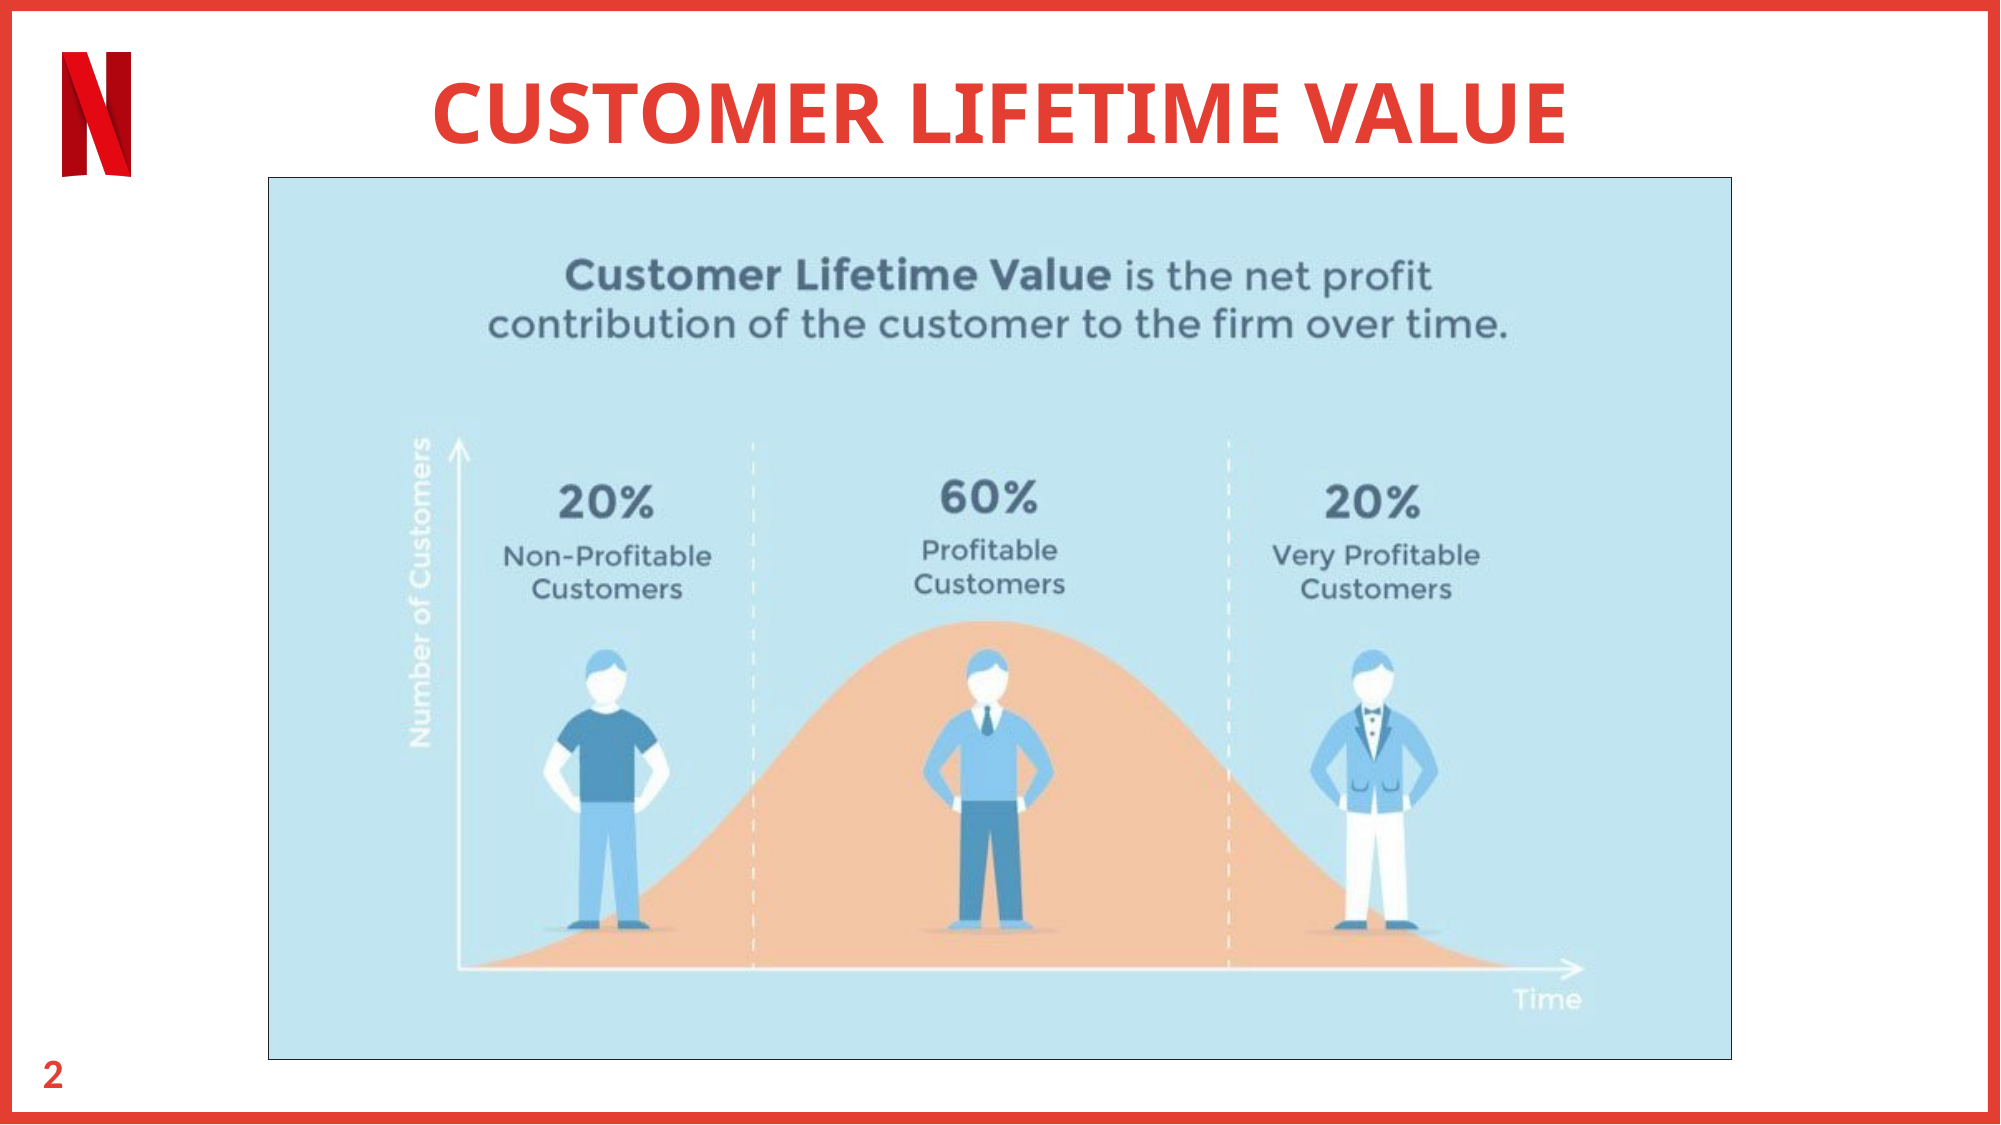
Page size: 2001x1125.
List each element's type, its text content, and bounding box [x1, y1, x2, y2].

picture [268, 177, 1732, 1060]
text_box [0, 0, 2000, 1125]
picture [62, 52, 131, 178]
text_box 2 [1, 1039, 105, 1105]
text_box CUSTOMER LIFETIME VALUE [256, 52, 1744, 168]
